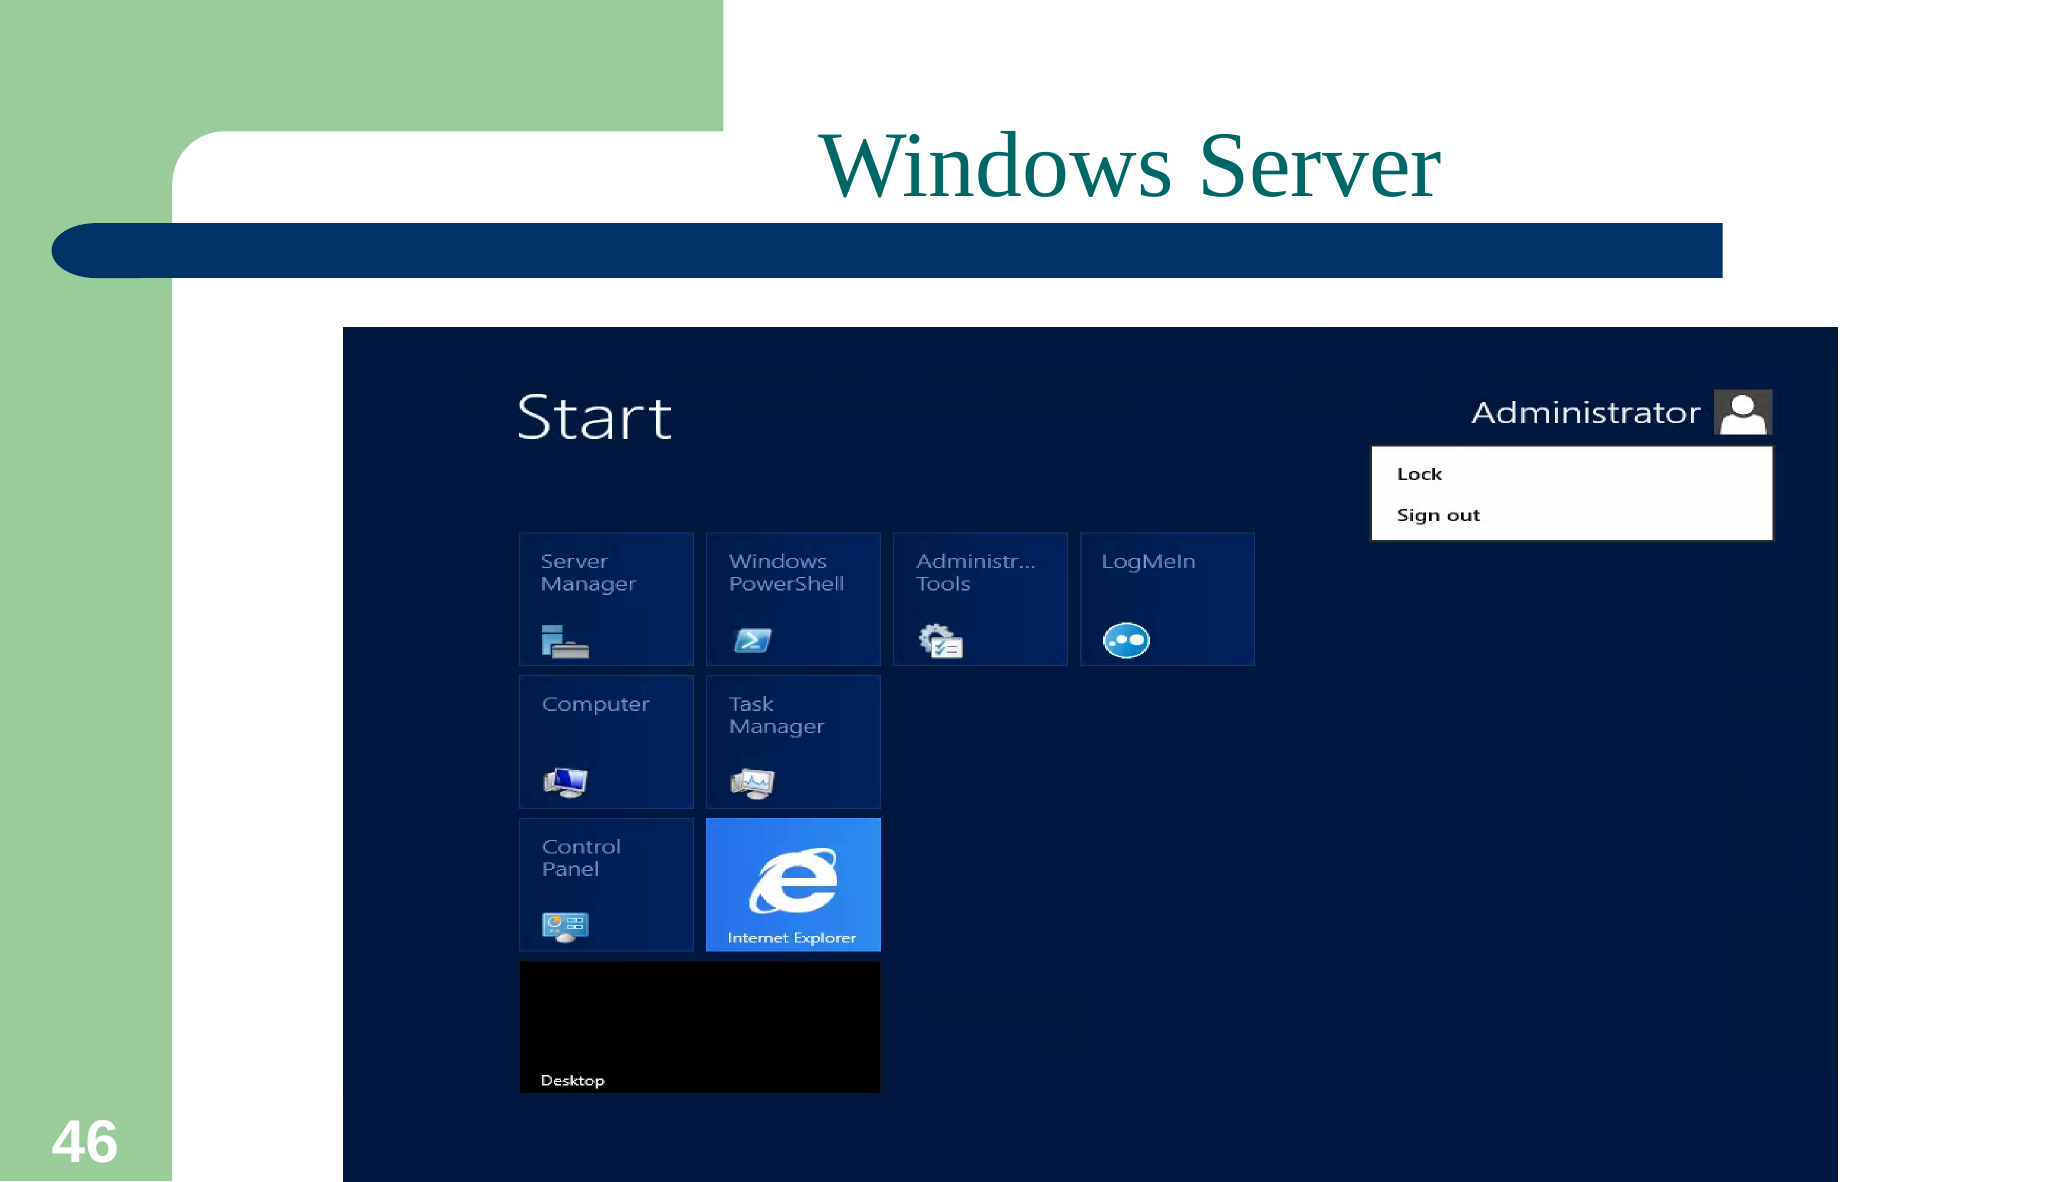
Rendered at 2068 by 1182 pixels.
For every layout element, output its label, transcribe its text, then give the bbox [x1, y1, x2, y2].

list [343, 327, 1839, 1182]
title Windows Server [193, 131, 2068, 224]
